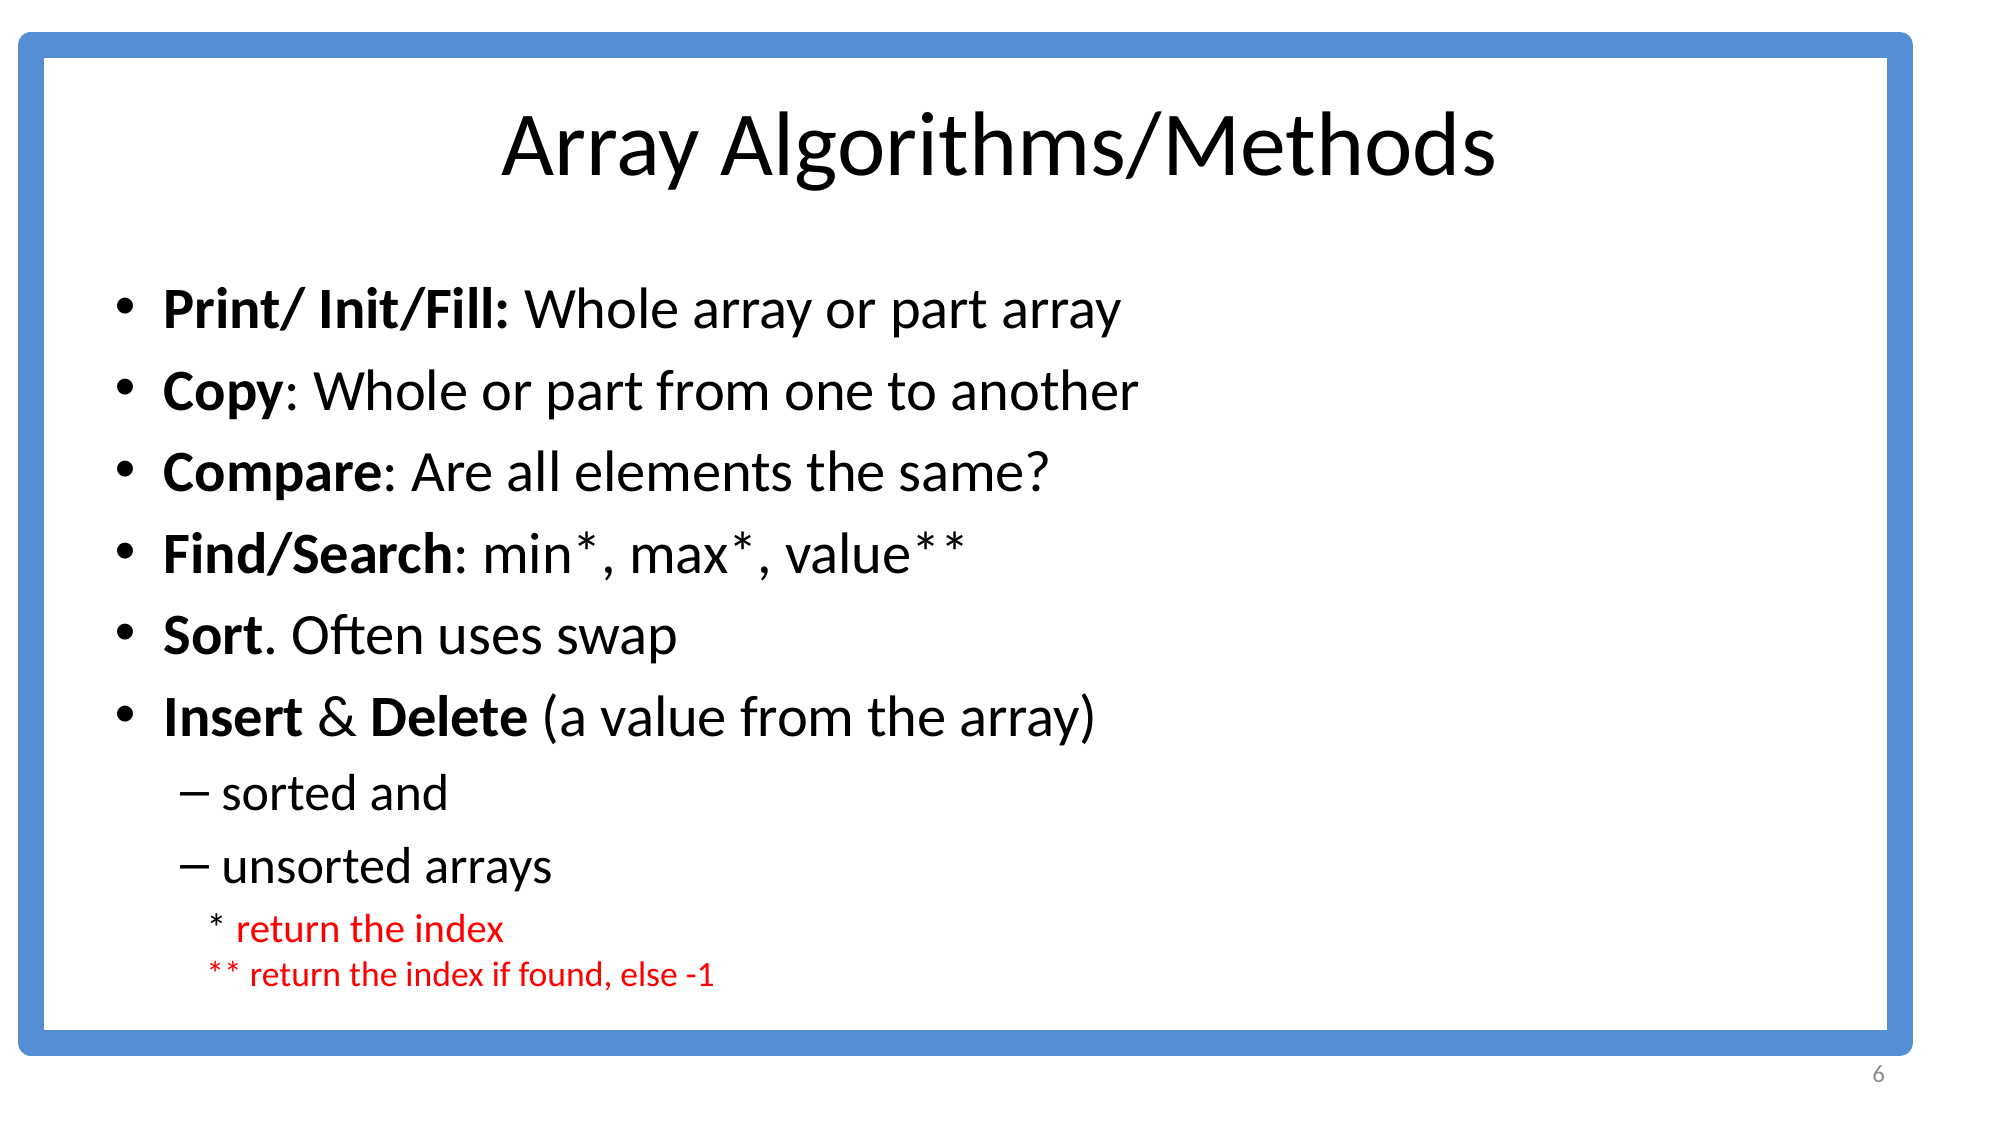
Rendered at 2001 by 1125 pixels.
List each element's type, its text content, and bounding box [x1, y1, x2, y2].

slide_number 6 [1433, 1042, 1900, 1103]
title Array Algorithms/Methods [99, 45, 1900, 233]
text_box [29, 43, 1902, 1045]
list Print/ Init/Fill: Whole array or part array Copy: Whole or part from one to another Compare: Are all elements the same? Find/Search: min*, max*, value** Sort. Often uses swap Insert & Delete (a value from the array) sorted and unsorted arrays * return the index ** return the index if found, else -1 [99, 262, 1900, 1005]
